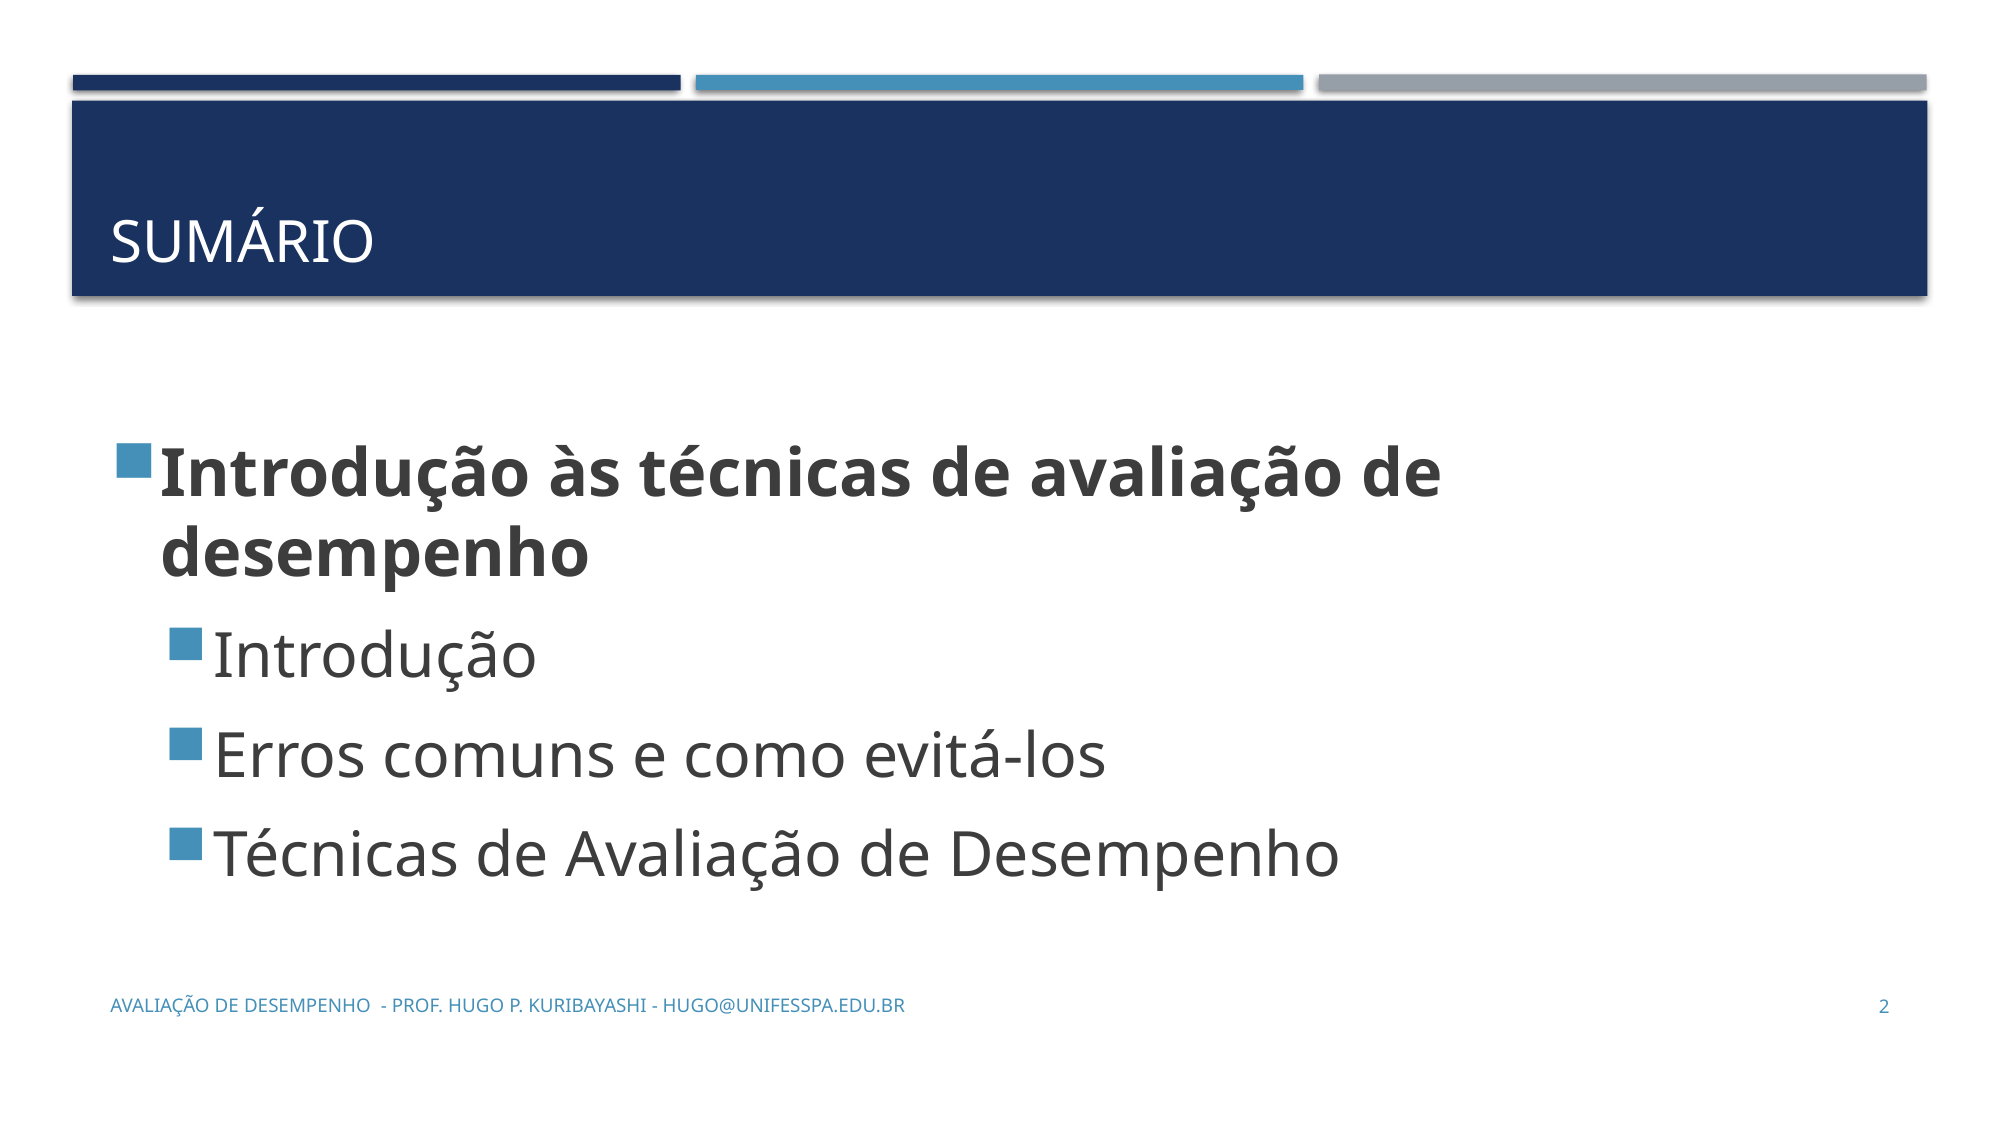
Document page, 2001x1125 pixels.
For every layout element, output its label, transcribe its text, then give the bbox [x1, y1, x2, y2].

list Introdução às técnicas de avaliação de desempenho Introdução Erros comuns e como evitá-los Técnicas de Avaliação de Desempenho [95, 357, 1905, 962]
title SUMÁRIO [95, 115, 1905, 282]
slide_number 2 [1732, 977, 1905, 1037]
footer Avaliação de Desempenho - Prof. Hugo P. Kuribayashi - hugo@unifesspa.edu.br [95, 976, 1230, 1037]
